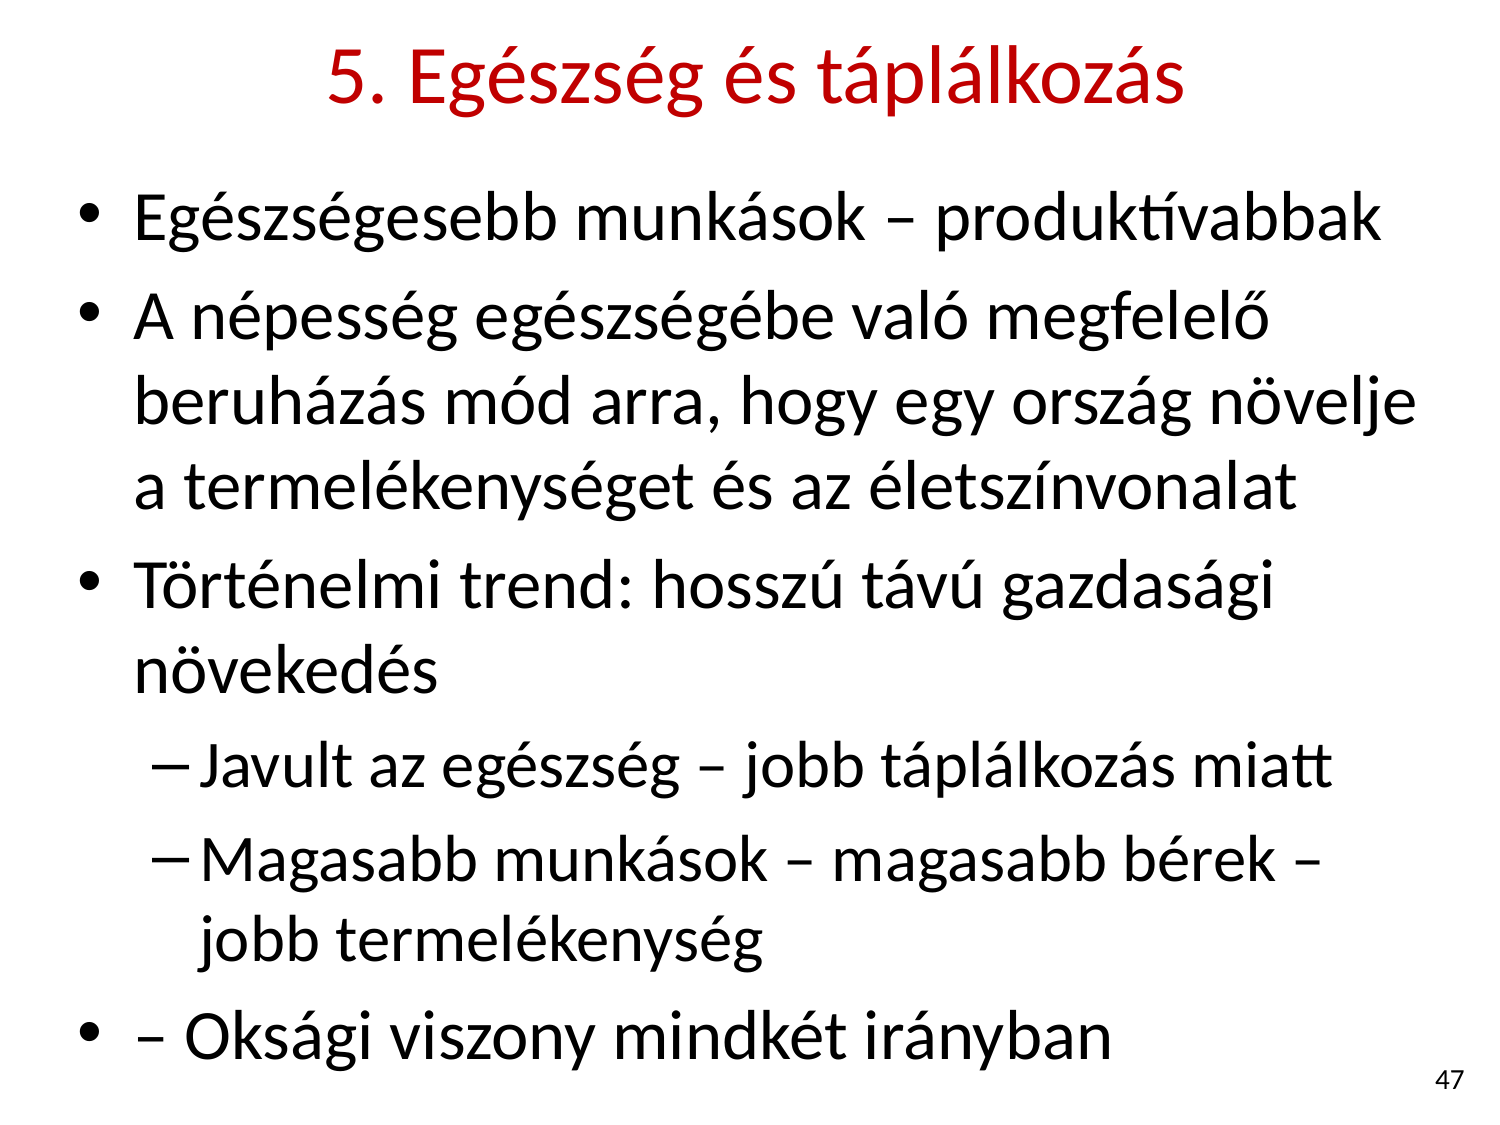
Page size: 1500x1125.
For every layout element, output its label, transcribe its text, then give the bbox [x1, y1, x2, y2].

slide_number 47 [1400, 1052, 1500, 1113]
title 5. Egészség és táplálkozás [37, 12, 1475, 138]
list Egészségesebb munkások – produktívabbak A népesség egészségébe való megfelelő beruházás mód arra, hogy egy ország növelje a termelékenységet és az életszínvonalat Történelmi trend: hosszú távú gazdasági növekedés Javult az egészség – jobb táplálkozás miatt Magasabb munkások – magasabb bérek – jobb termelékenység – Oksági viszony mindkét irányban [62, 162, 1463, 1050]
